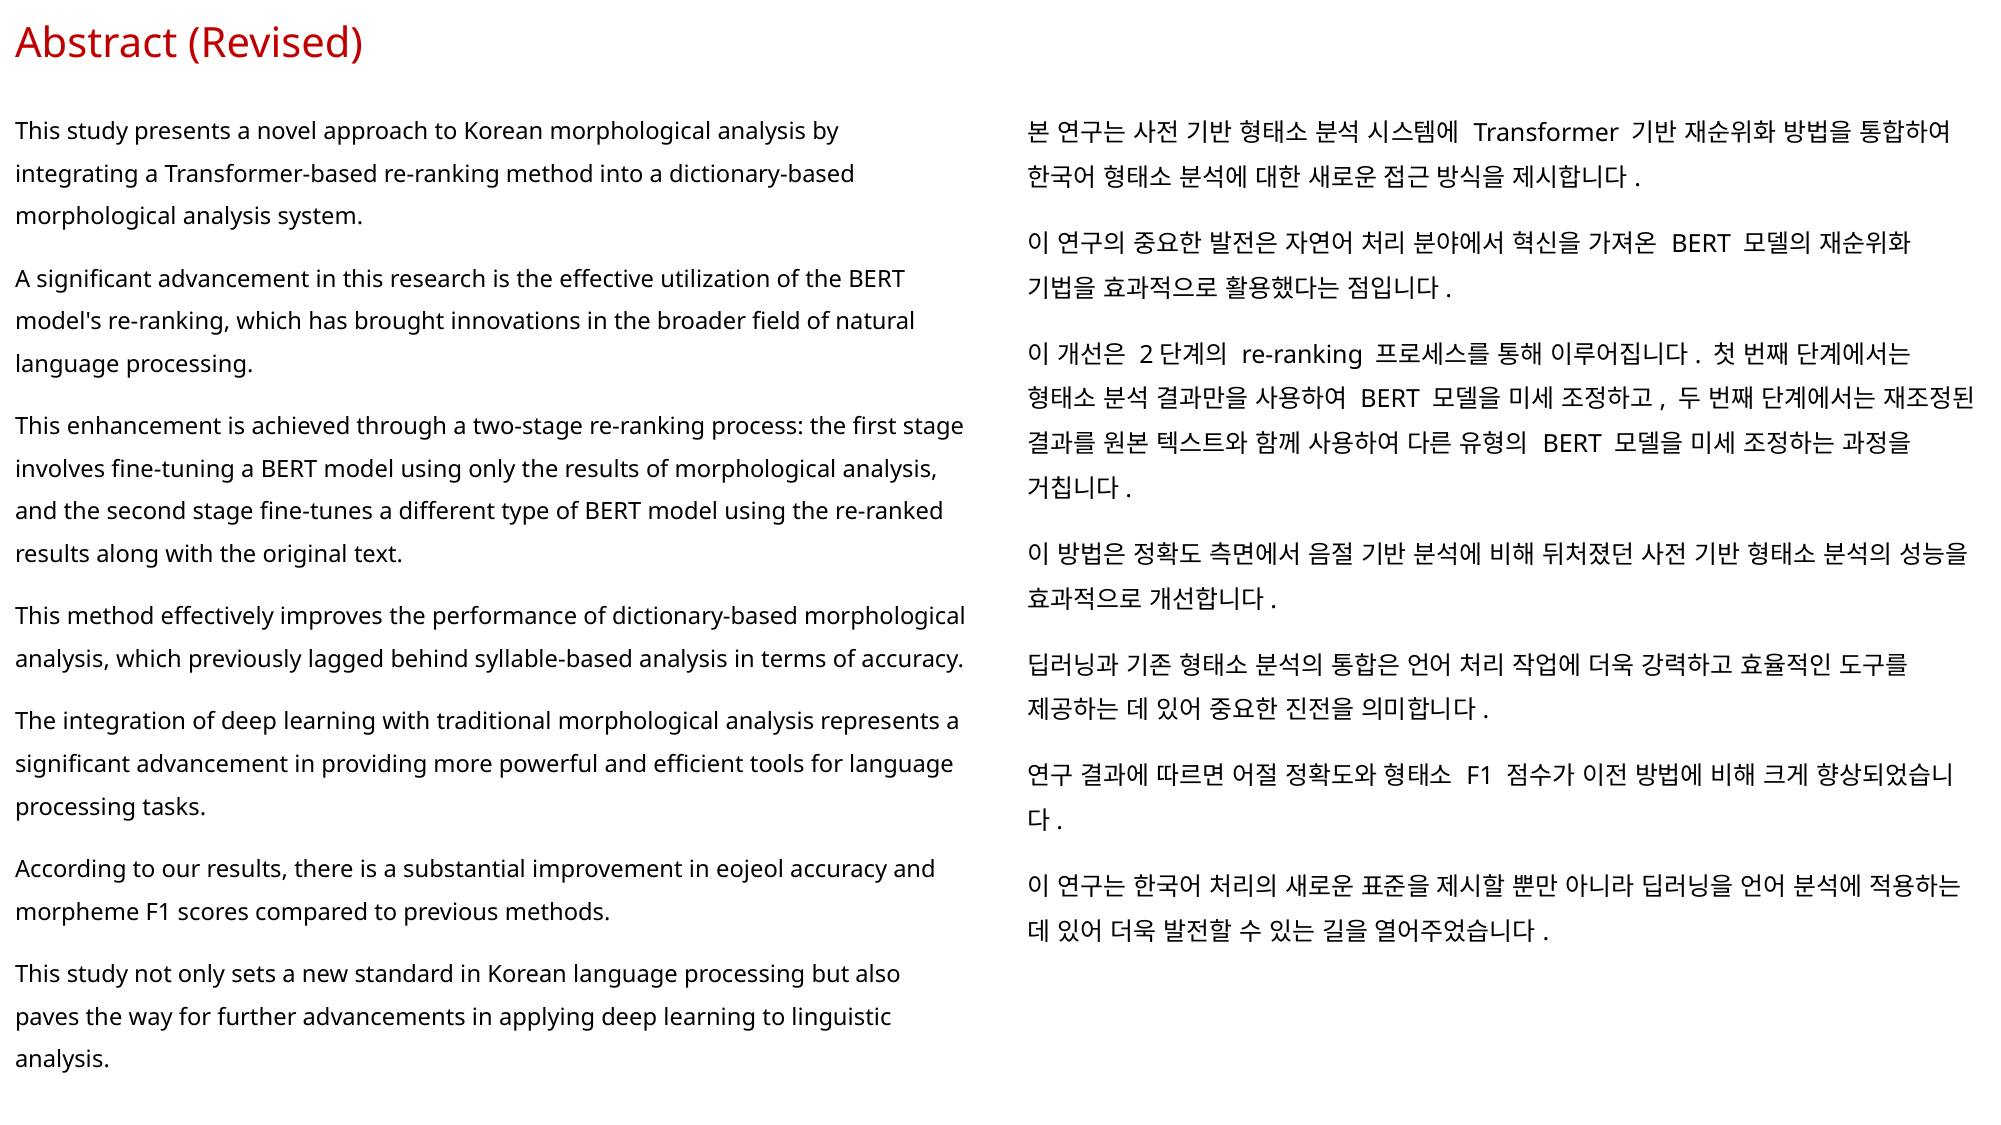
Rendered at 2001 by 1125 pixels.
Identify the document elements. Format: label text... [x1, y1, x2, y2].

list This study presents a novel approach to Korean morphological analysis by integrating a Transformer-based re-ranking method into a dictionary-based morphological analysis system. A significant advancement in this research is the effective utilization of the BERT model's re-ranking, which has brought innovations in the broader field of natural language processing. This enhancement is achieved through a two-stage re-ranking process: the first stage involves fine-tuning a BERT model using only the results of morphological analysis, and the second stage fine-tunes a different type of BERT model using the re-ranked results along with the original text. This method effectively improves the performance of dictionary-based morphological analysis, which previously lagged behind syllable-based analysis in terms of accuracy. The integration of deep learning with traditional morphological analysis represents a significant advancement in providing more powerful and efficient tools for language processing tasks. According to our results, there is a substantial improvement in eojeol accuracy and morpheme F1 scores compared to previous methods. This study not only sets a new standard in Korean language processing but also paves the way for further advancements in applying deep learning to linguistic analysis. [0, 94, 984, 1125]
title Abstract (Revised) [0, 0, 2000, 89]
list 본 연구는 사전 기반 형태소 분석 시스템에 Transformer 기반 재순위화 방법을 통합하여 한국어 형태소 분석에 대한 새로운 접근 방식을 제시합니다. 이 연구의 중요한 발전은 자연어 처리 분야에서 혁신을 가져온 BERT 모델의 재순위화 기법을 효과적으로 활용했다는 점입니다. 이 개선은 2단계의 re-ranking 프로세스를 통해 이루어집니다. 첫 번째 단계에서는 형태소 분석 결과만을 사용하여 BERT 모델을 미세 조정하고, 두 번째 단계에서는 재조정된 결과를 원본 텍스트와 함께 사용하여 다른 유형의 BERT 모델을 미세 조정하는 과정을 거칩니다. 이 방법은 정확도 측면에서 음절 기반 분석에 비해 뒤처졌던 사전 기반 형태소 분석의 성능을 효과적으로 개선합니다. 딥러닝과 기존 형태소 분석의 통합은 언어 처리 작업에 더욱 강력하고 효율적인 도구를 제공하는 데 있어 중요한 진전을 의미합니다. 연구 결과에 따르면 어절 정확도와 형태소 F1 점수가 이전 방법에 비해 크게 향상되었습니다. 이 연구는 한국어 처리의 새로운 표준을 제시할 뿐만 아니라 딥러닝을 언어 분석에 적용하는 데 있어 더욱 발전할 수 있는 길을 열어주었습니다. [1012, 94, 2000, 1125]
